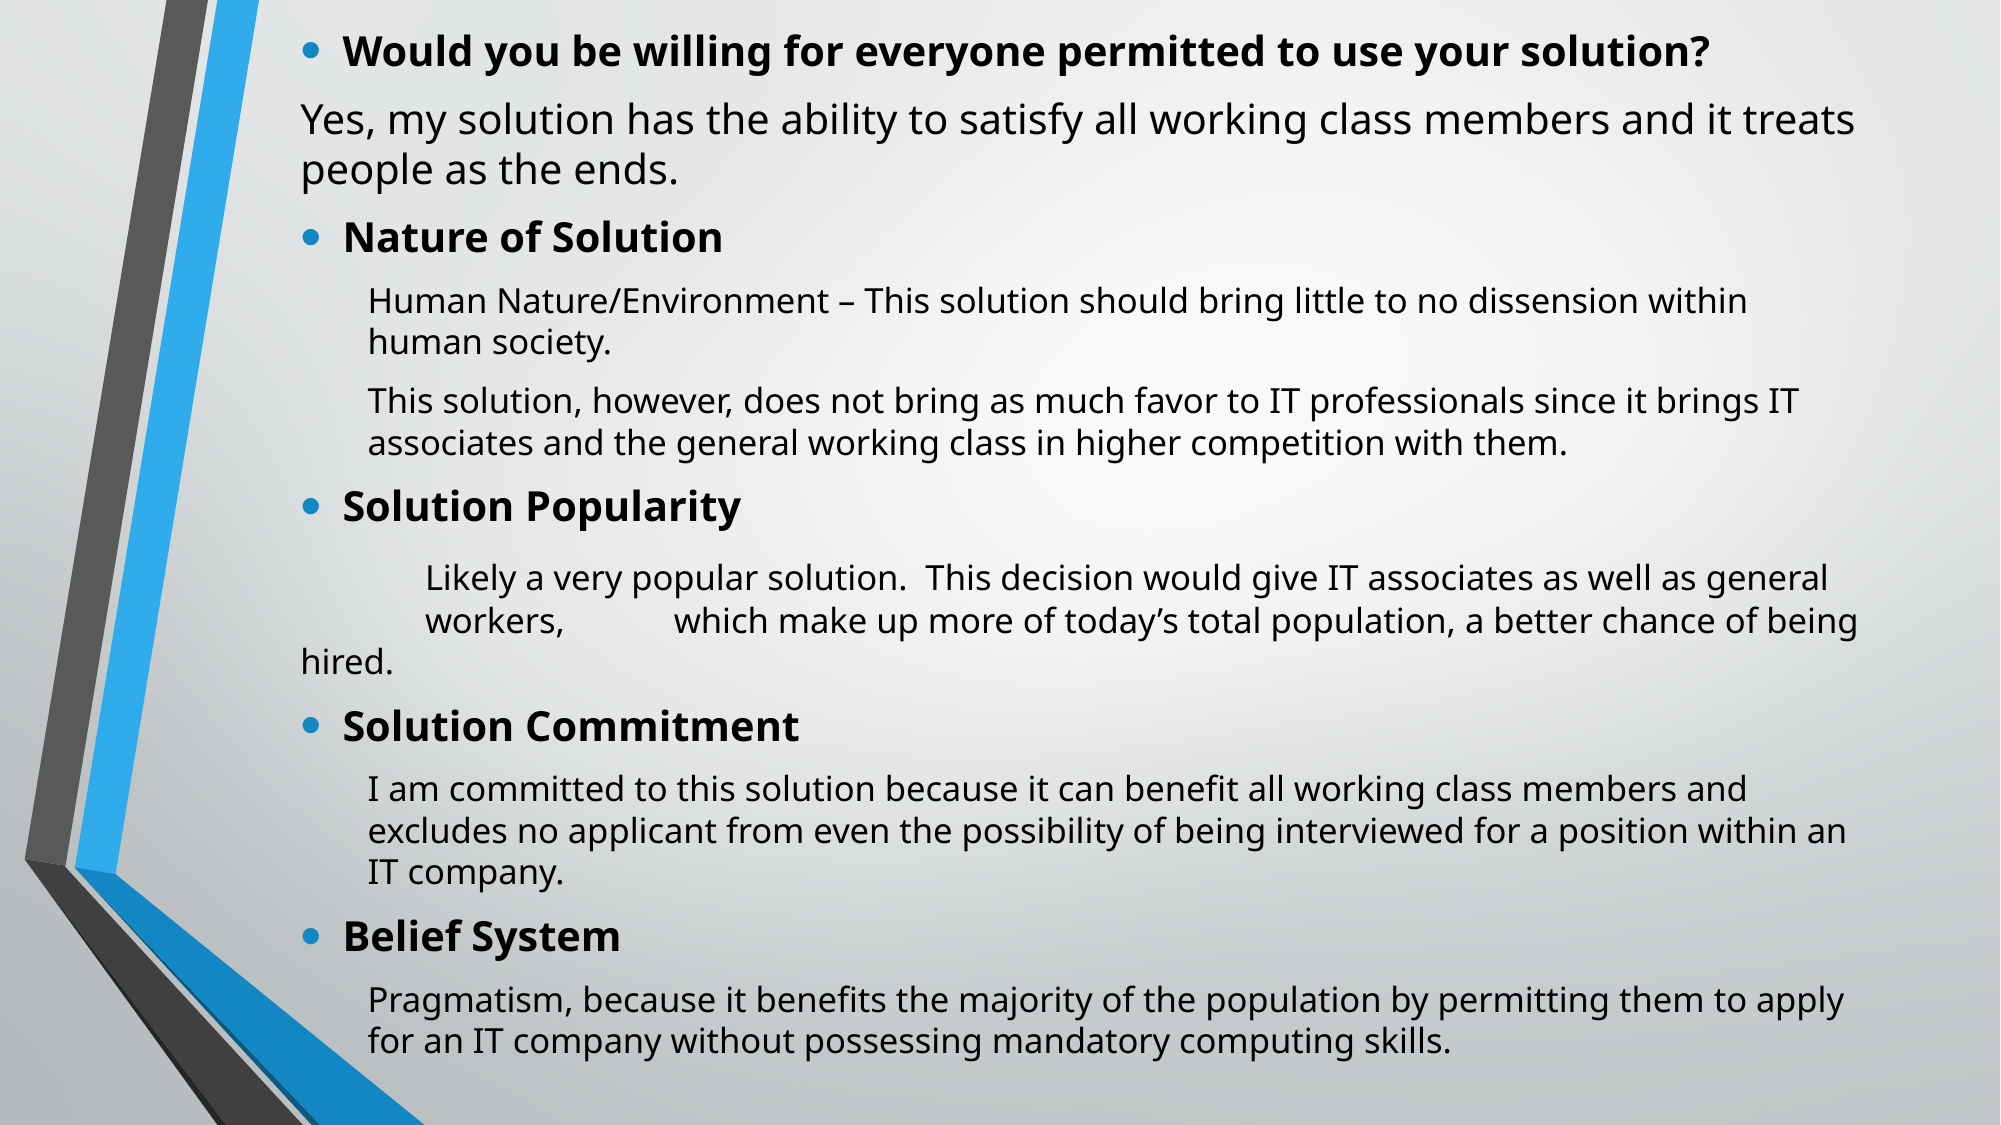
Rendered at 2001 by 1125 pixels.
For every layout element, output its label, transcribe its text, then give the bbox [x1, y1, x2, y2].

list Would you be willing for everyone permitted to use your solution? Yes, my solution has the ability to satisfy all working class members and it treats people as the ends. Nature of Solution Human Nature/Environment – This solution should bring little to no dissension within human society. This solution, however, does not bring as much favor to IT professionals since it brings IT associates and the general working class in higher competition with them. Solution Popularity Likely a very popular solution. This decision would give IT associates as well as general workers, which make up more of today’s total population, a better chance of being hired. Solution Commitment I am committed to this solution because it can benefit all working class members and excludes no applicant from even the possibility of being interviewed for a position within an IT company. Belief System Pragmatism, because it benefits the majority of the population by permitting them to apply for an IT company without possessing mandatory computing skills. [285, 14, 1885, 1071]
